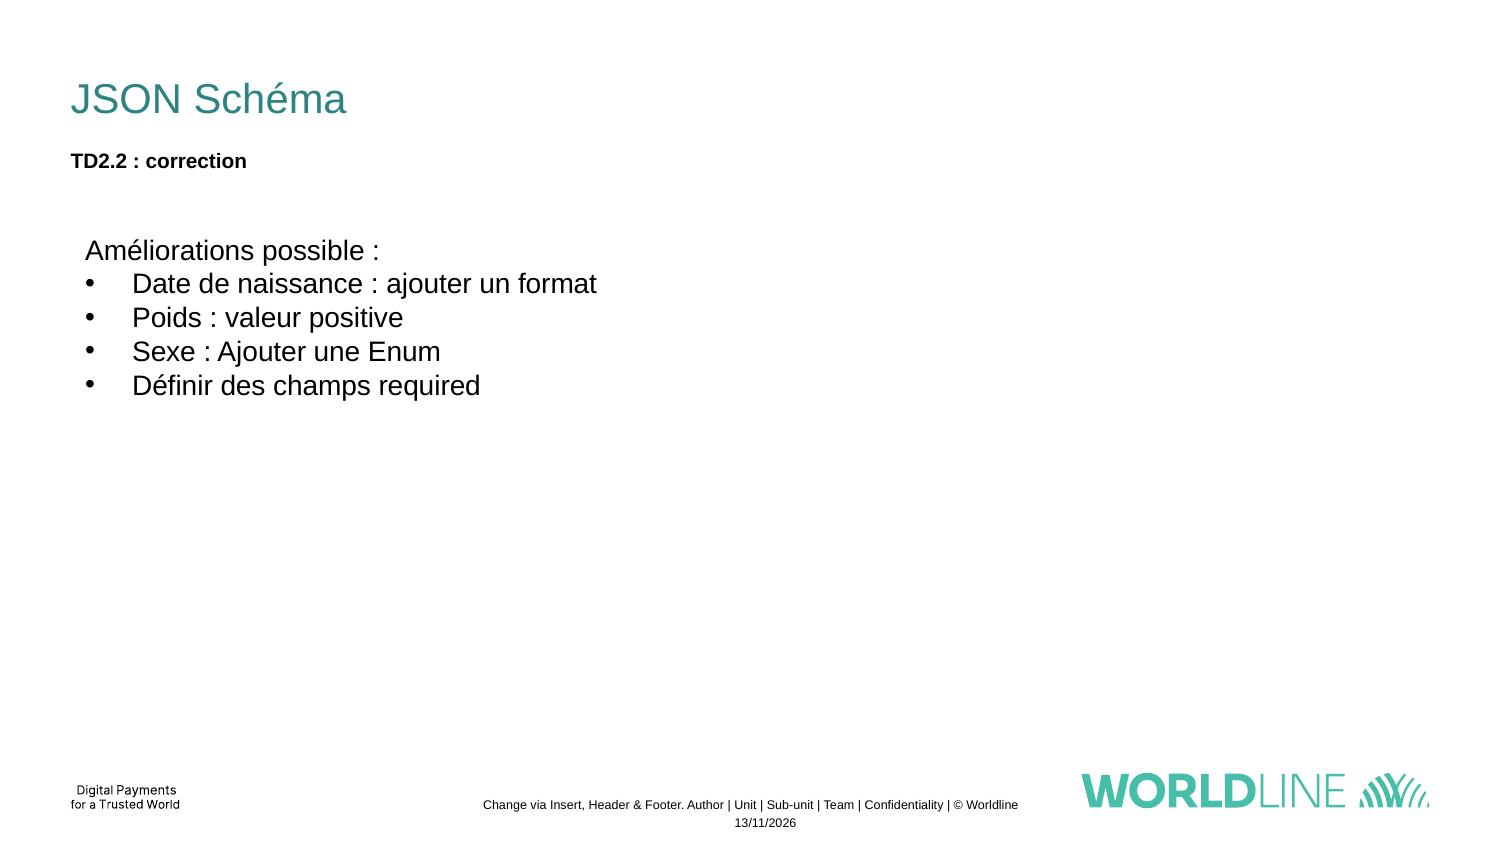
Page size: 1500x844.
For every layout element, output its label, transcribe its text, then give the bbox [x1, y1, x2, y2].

title JSON Schéma [70, 74, 1430, 147]
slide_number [734, 817, 831, 832]
list TD2.2 : correction [70, 147, 1430, 183]
text_box Améliorations possible : Date de naissance : ajouter un format Poids : valeur positive Sexe : Ajouter une Enum Définir des champs required [70, 224, 985, 409]
footer Change via Insert, Header & Footer. Author | Unit | Sub-unit | Team | Confidentiality | © Worldline [460, 799, 1042, 814]
